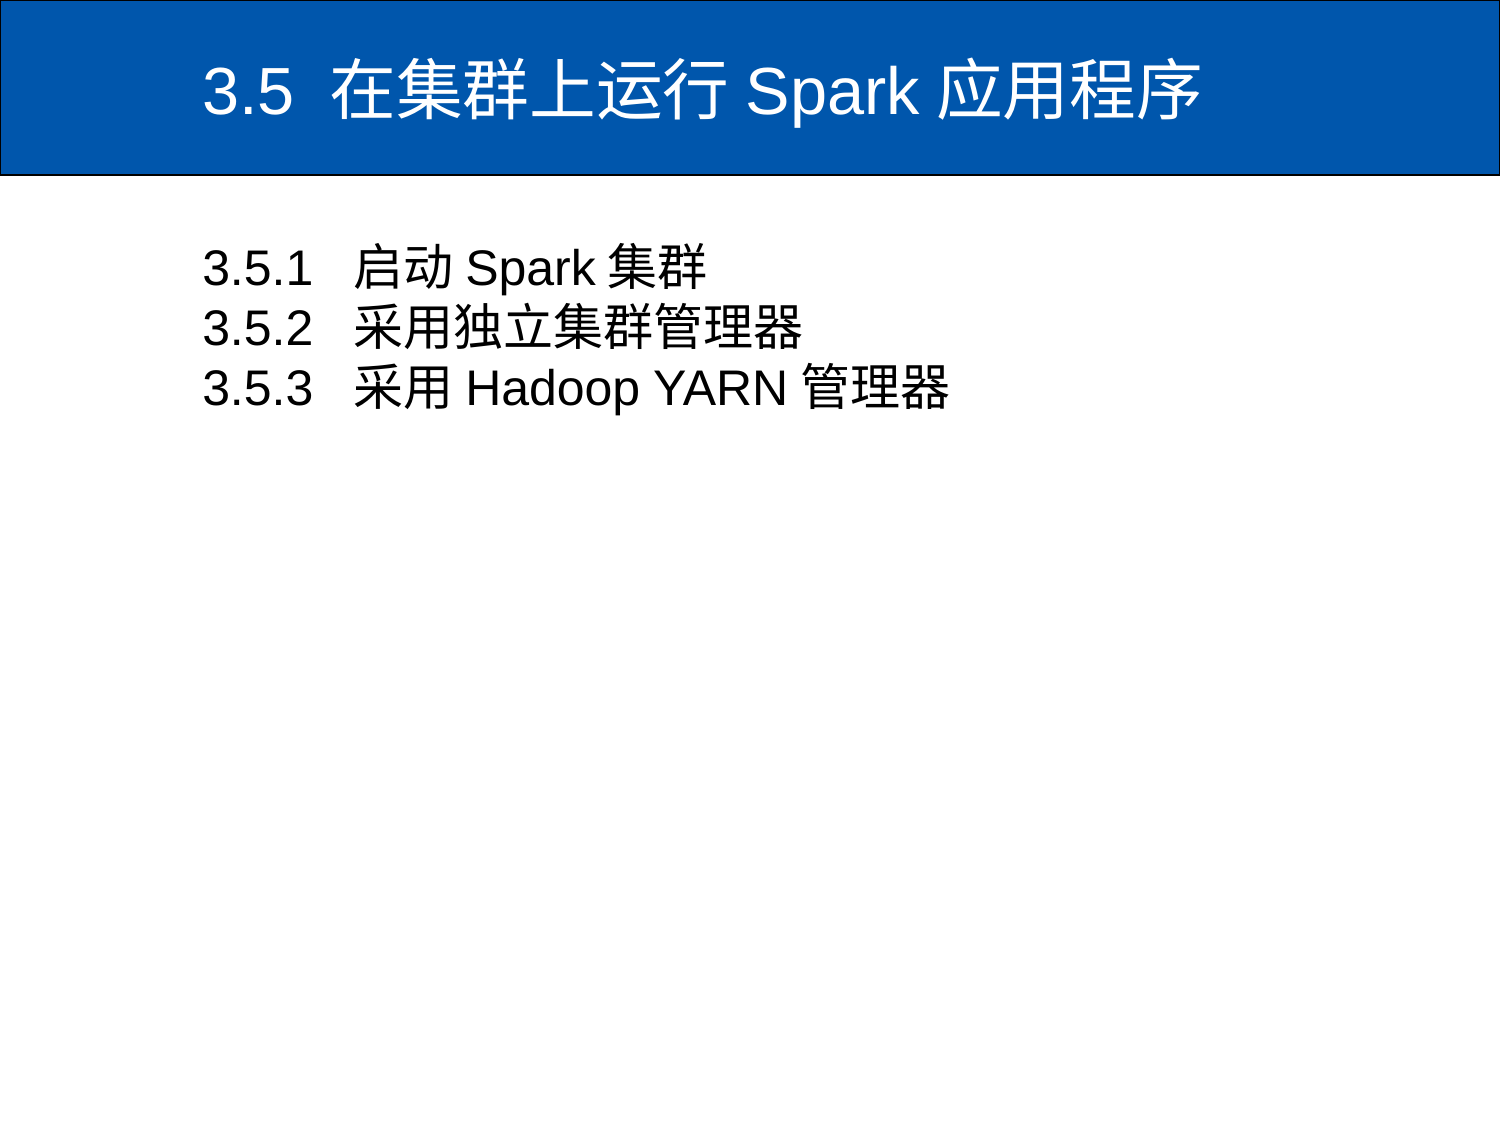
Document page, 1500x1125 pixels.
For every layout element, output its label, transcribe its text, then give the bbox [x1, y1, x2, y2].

title 3.5 在集群上运行Spark应用程序 [187, 12, 1500, 163]
text_box 3.5.1 启动Spark集群 3.5.2 采用独立集群管理器 3.5.3 采用Hadoop YARN管理器 [187, 228, 1025, 423]
